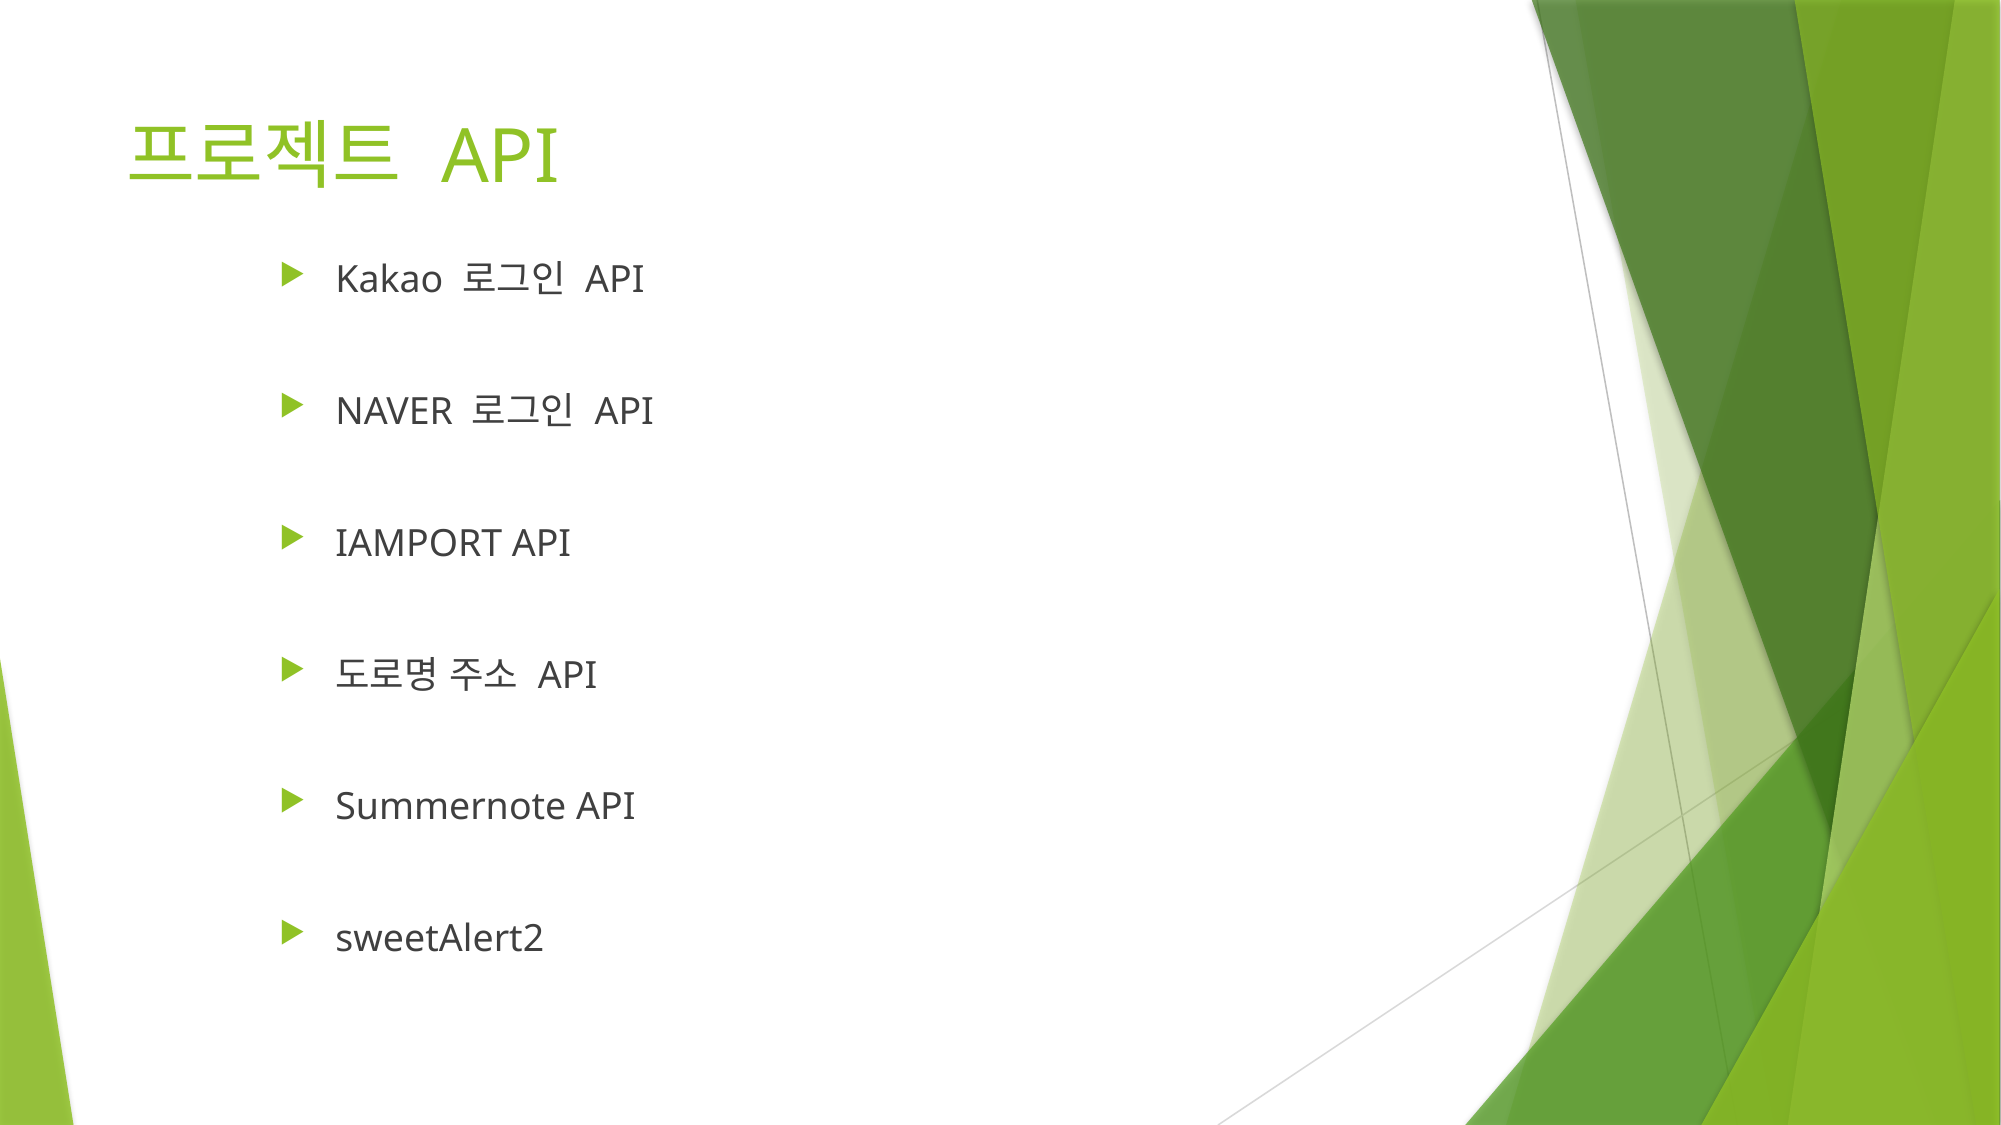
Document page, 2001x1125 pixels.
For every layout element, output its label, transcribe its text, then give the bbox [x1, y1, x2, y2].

list Kakao 로그인 API NAVER 로그인 API IAMPORT API 도로명 주소 API Summernote API sweetAlert2 [264, 247, 1675, 1054]
title 프로젝트 API [111, 99, 1522, 317]
